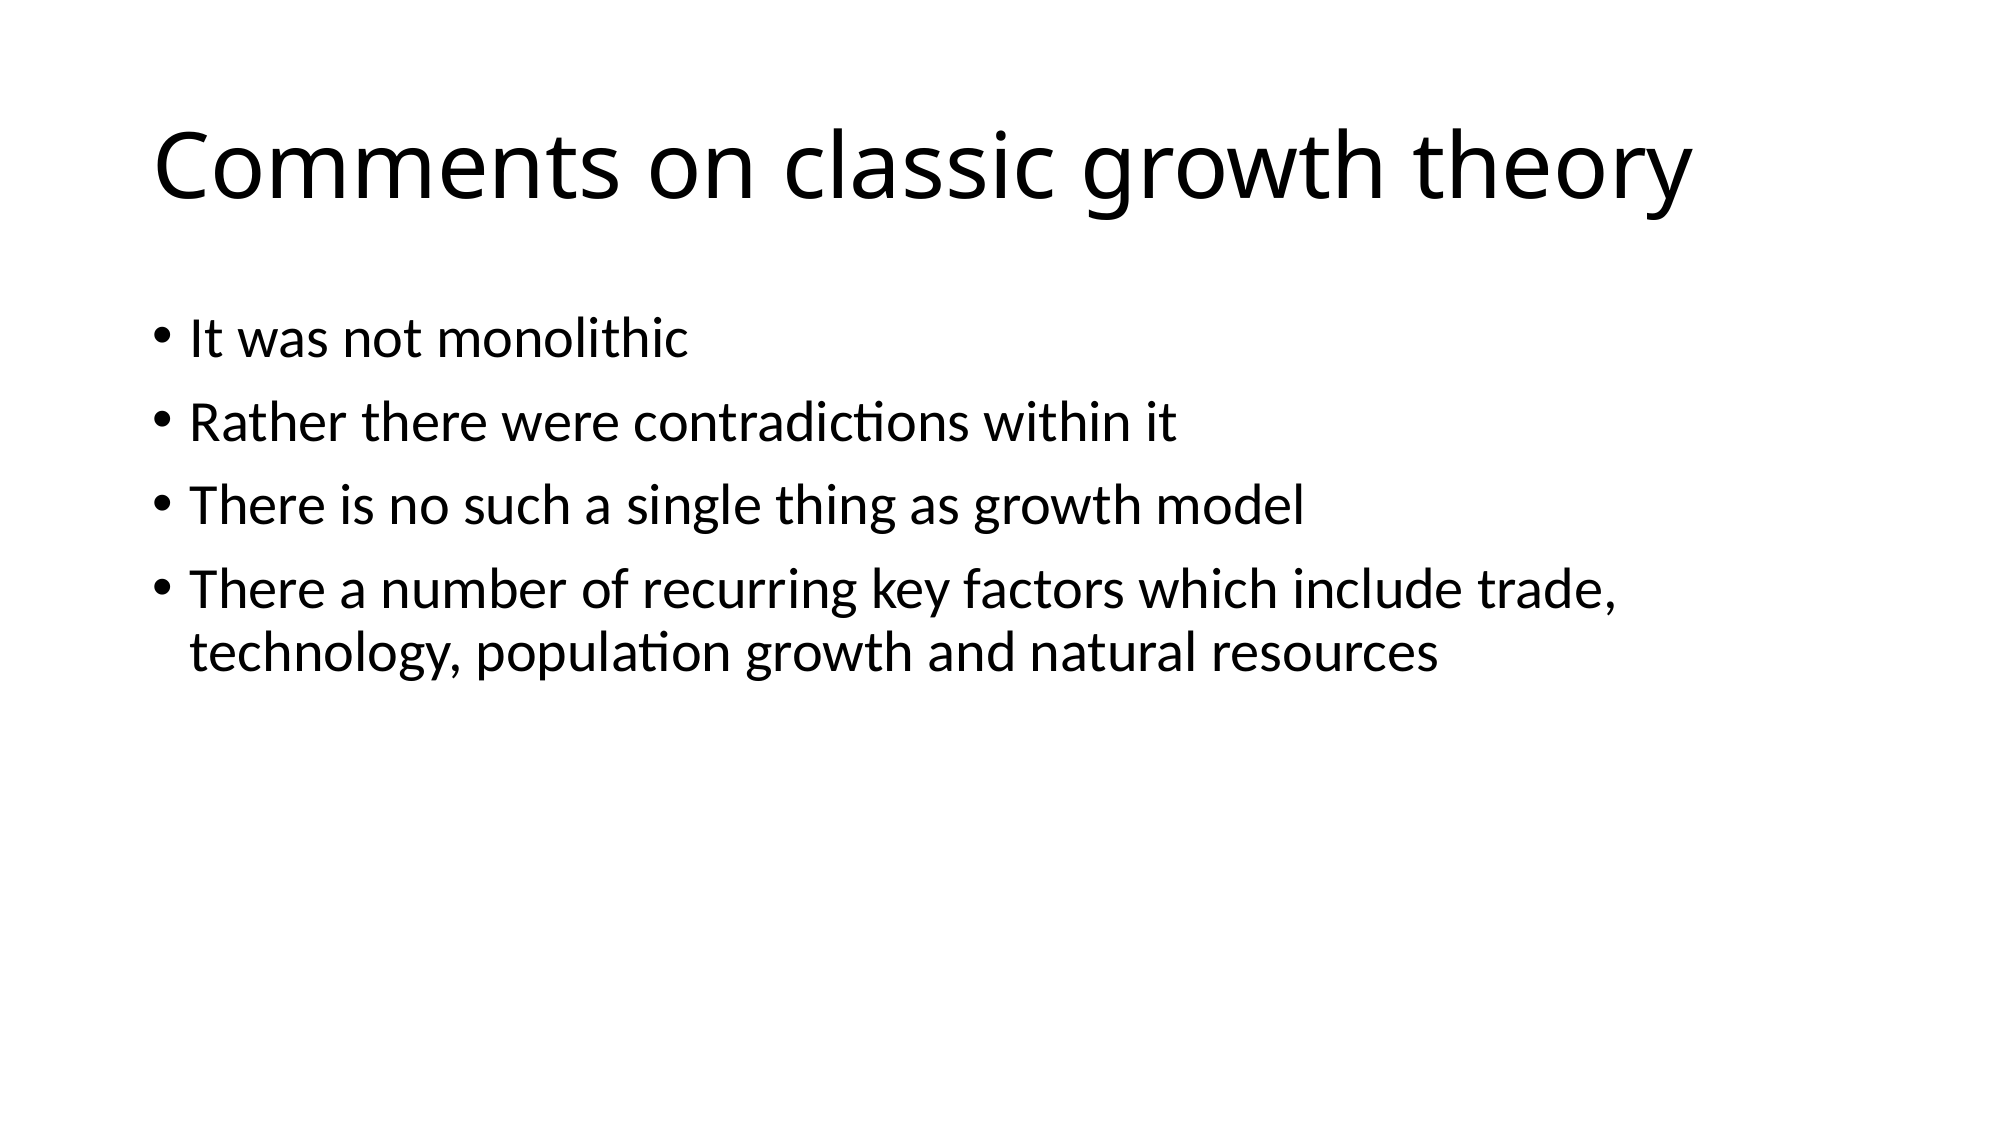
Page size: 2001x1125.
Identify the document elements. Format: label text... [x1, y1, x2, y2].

list It was not monolithic Rather there were contradictions within it There is no such a single thing as growth model There a number of recurring key factors which include trade, technology, population growth and natural resources [137, 299, 1863, 1014]
title Comments on classic growth theory [137, 59, 1863, 278]
